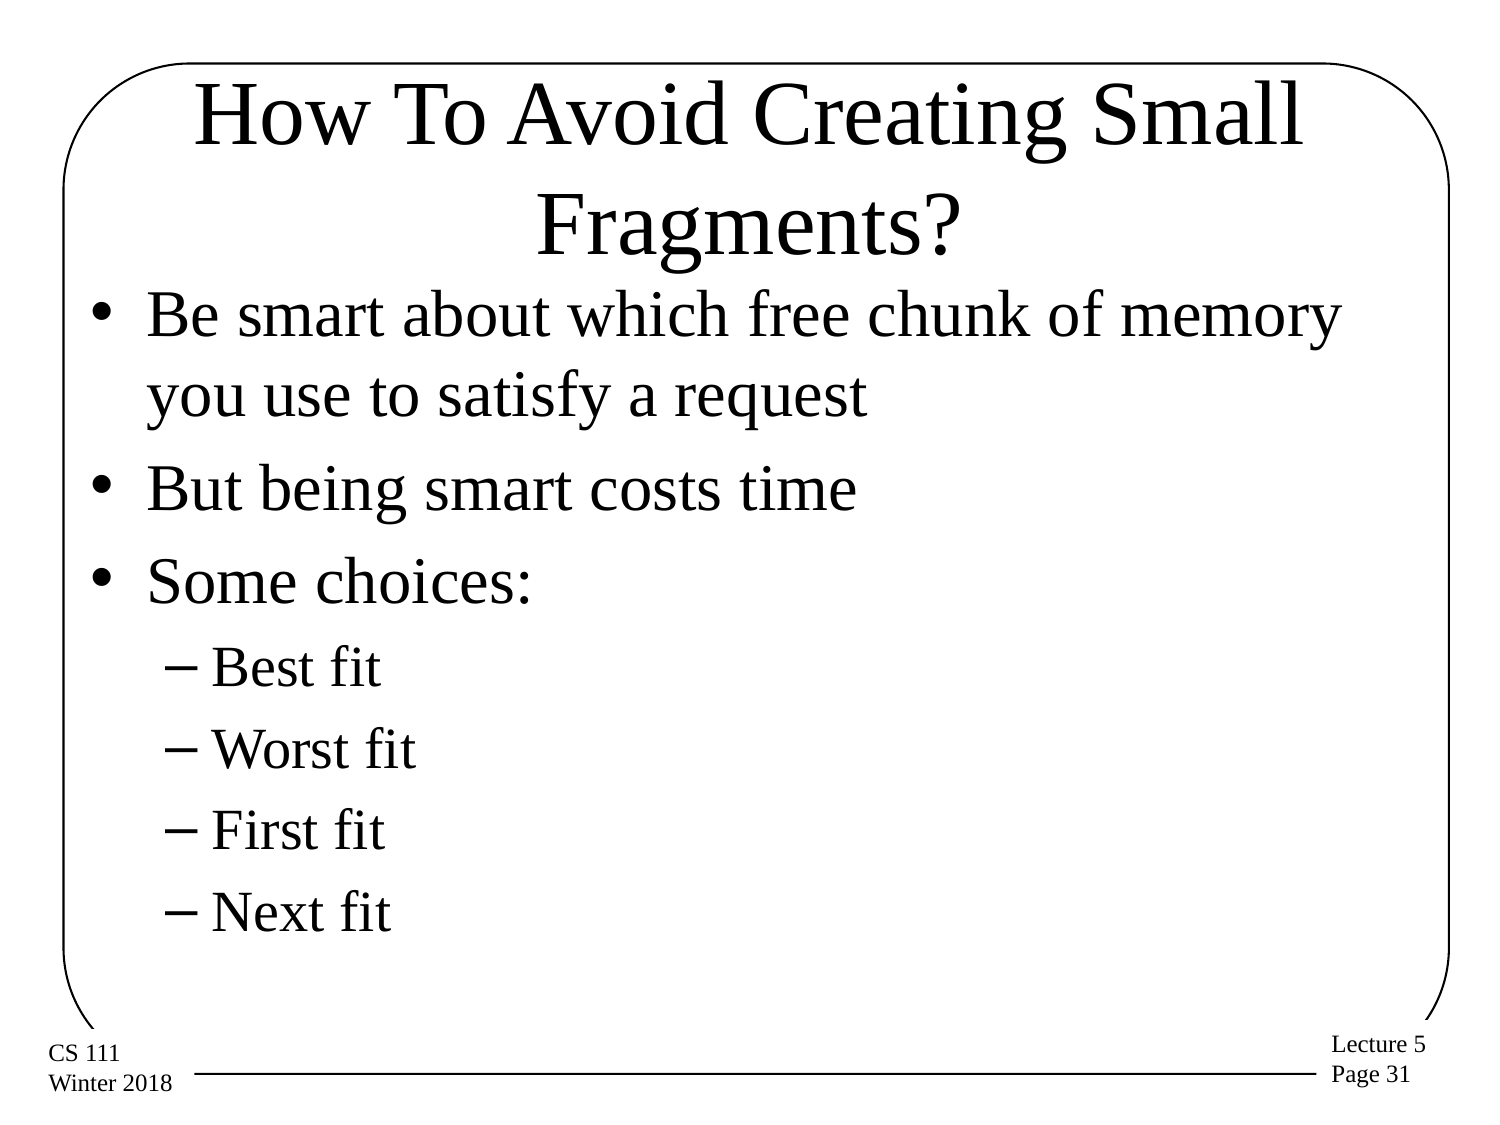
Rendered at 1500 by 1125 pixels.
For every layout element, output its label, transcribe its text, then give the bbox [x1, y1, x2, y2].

title How To Avoid Creating Small Fragments? [74, 68, 1426, 257]
list Be smart about which free chunk of memory you use to satisfy a request But being smart costs time Some choices: Best fit Worst fit First fit Next fit [74, 262, 1426, 1006]
